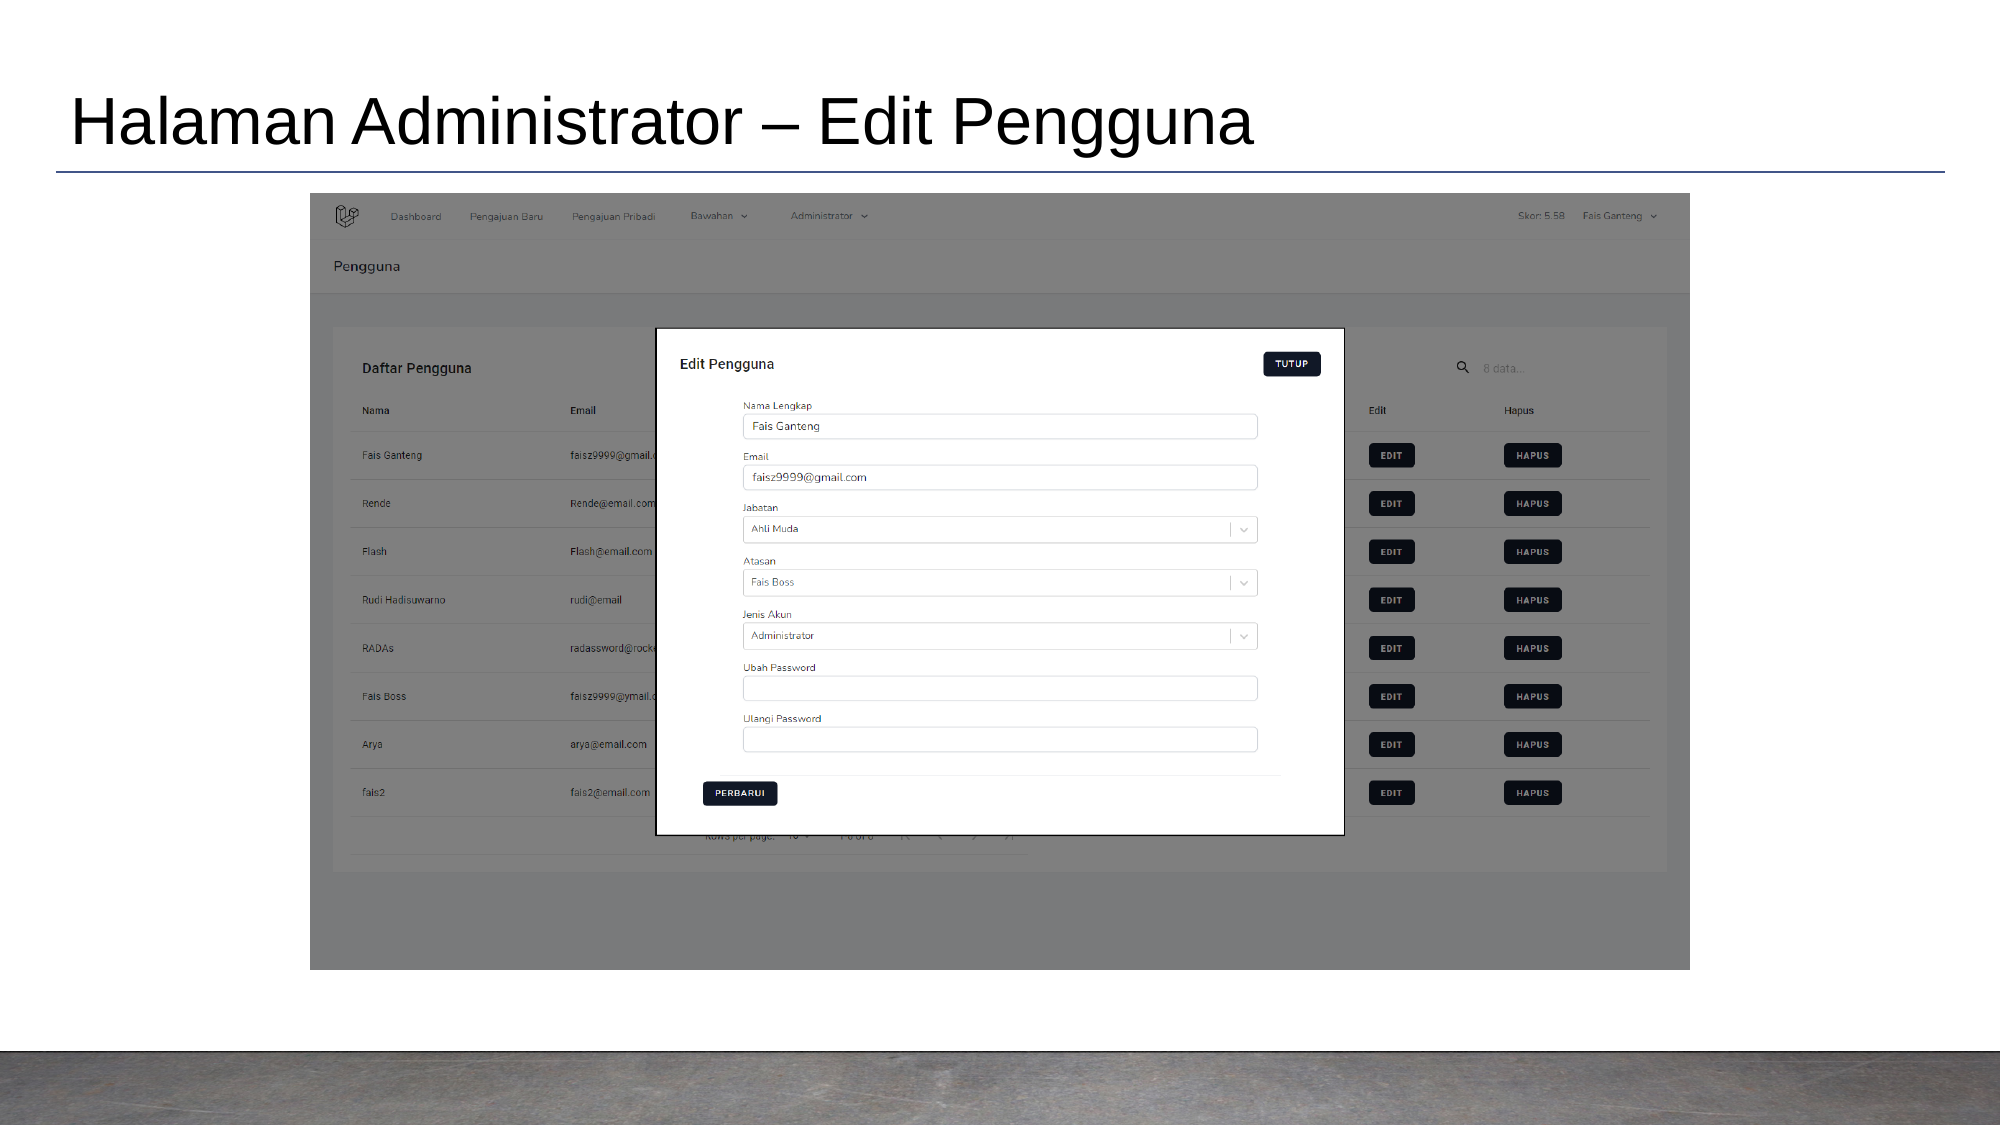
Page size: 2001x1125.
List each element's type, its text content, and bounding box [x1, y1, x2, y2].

title Halaman Administrator – Edit Pengguna [55, 80, 1945, 172]
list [310, 193, 1691, 970]
picture [0, 1051, 2000, 1125]
